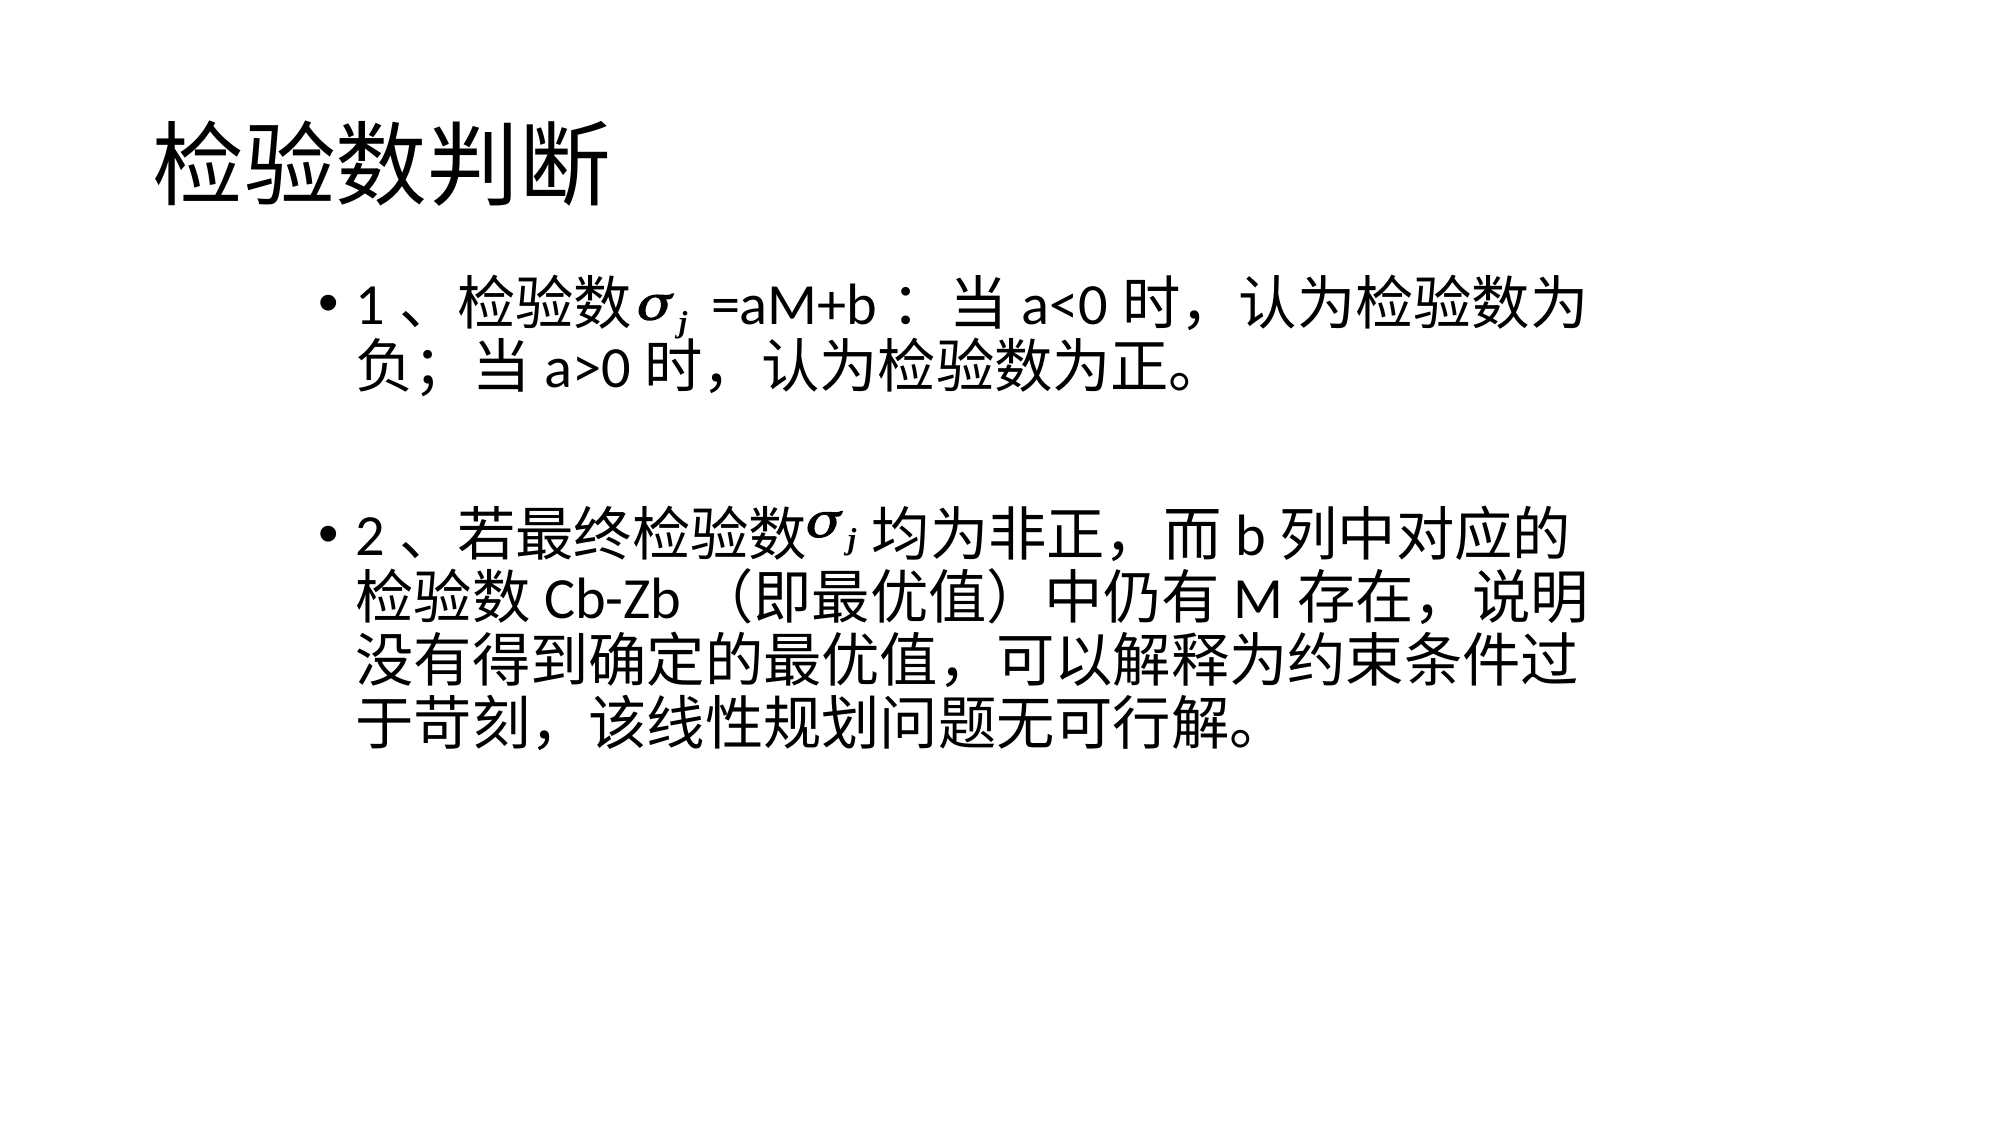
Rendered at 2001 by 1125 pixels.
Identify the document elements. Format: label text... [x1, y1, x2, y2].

list 1、检验数 =aM+b：当a<0时，认为检验数为负；当a>0时，认为检验数为正。 2、若最终检验数 均为非正，而b列中对应的检验数Cb-Zb（即最优值）中仍有M存在，说明没有得到确定的最优值，可以解释为约束条件过于苛刻，该线性规划问题无可行解。 [303, 267, 1641, 1006]
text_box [630, 267, 697, 350]
title 检验数判断 [137, 59, 1863, 278]
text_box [799, 484, 866, 568]
